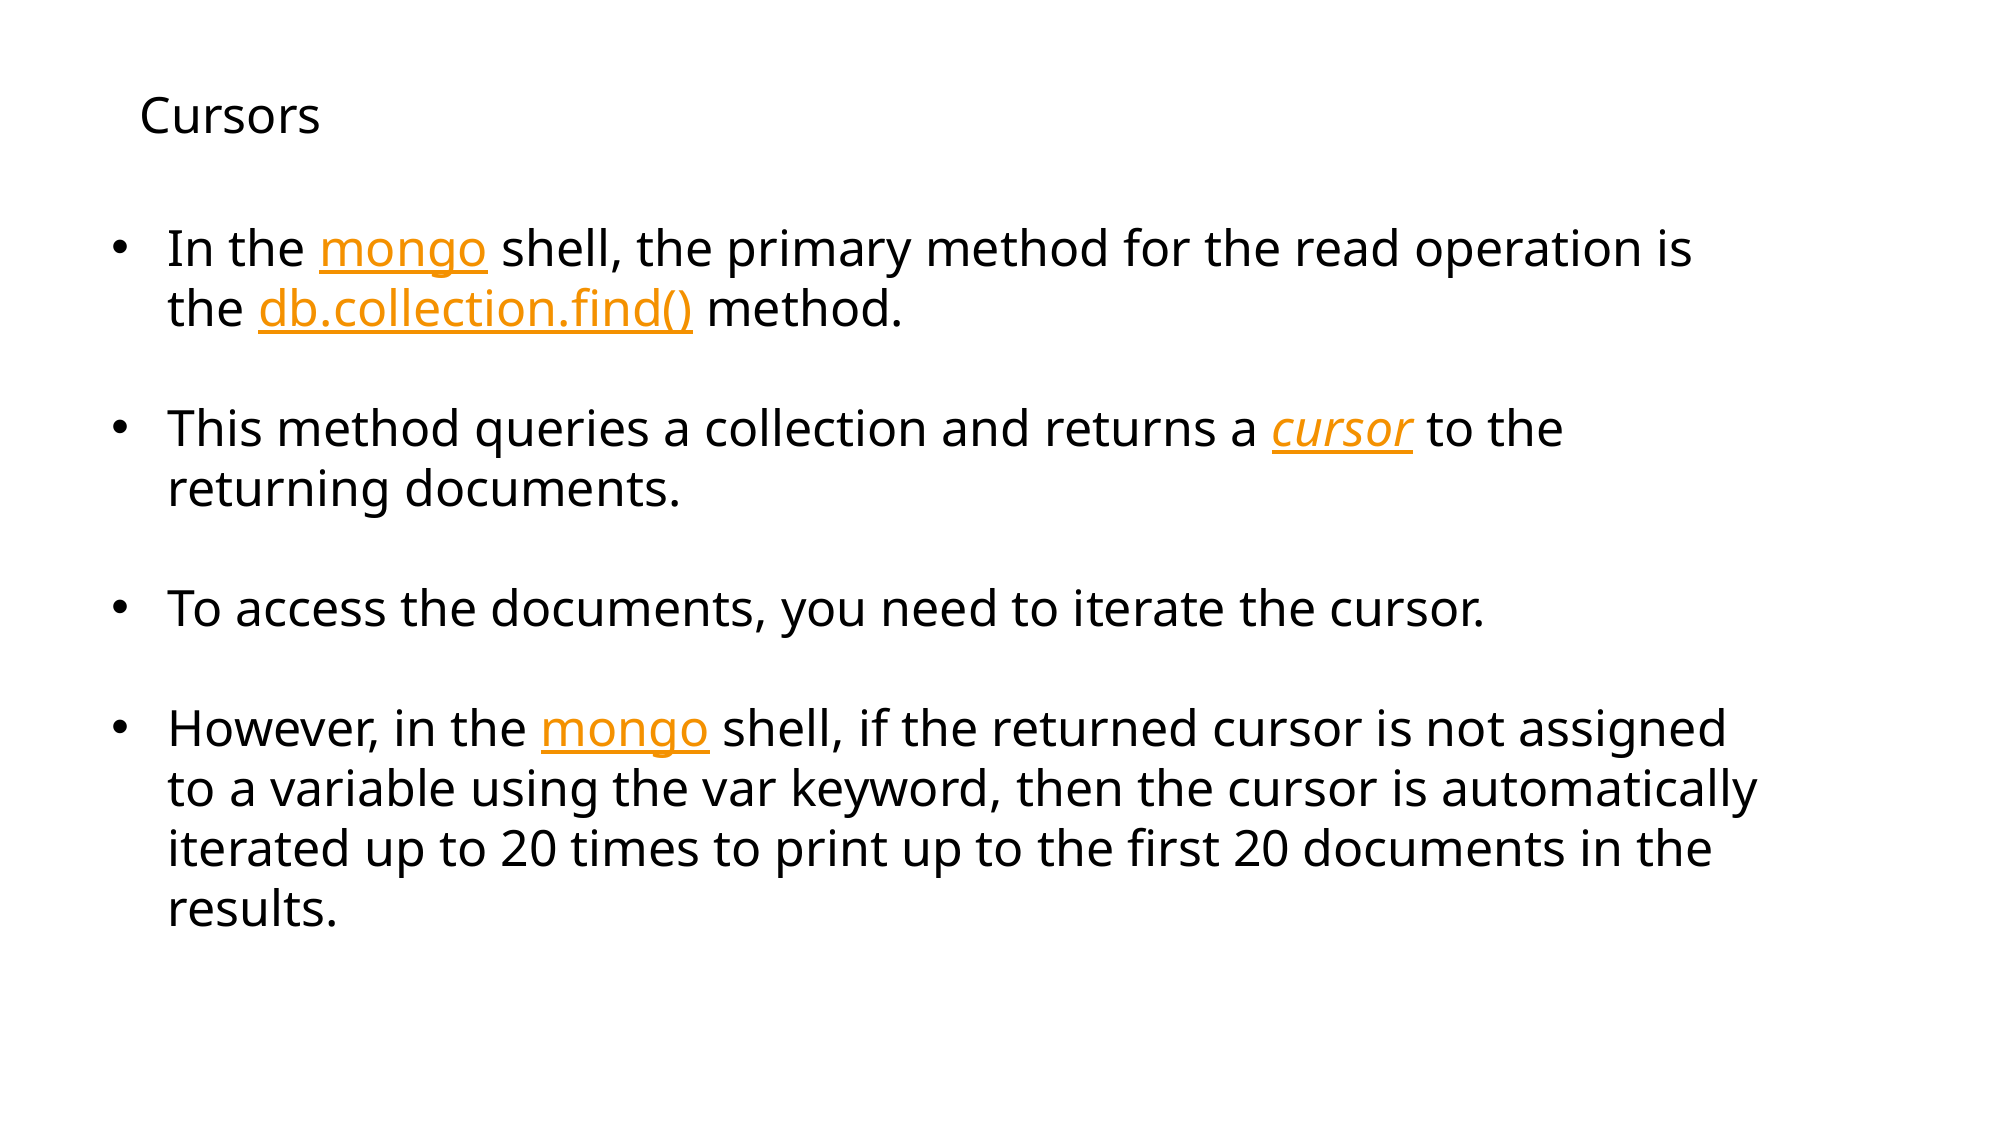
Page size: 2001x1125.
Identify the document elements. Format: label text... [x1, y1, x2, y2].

text_box Cursors [139, 83, 2000, 139]
text_box In the mongo shell, the primary method for the read operation is the db.collection.find() method. This method queries a collection and returns a cursor to the returning documents. To access the documents, you need to iterate the cursor. However, in the mongo shell, if the returned cursor is not assigned to a variable using the var keyword, then the cursor is automatically iterated up to 20 times to print up to the first 20 documents in the results. [111, 216, 1773, 910]
